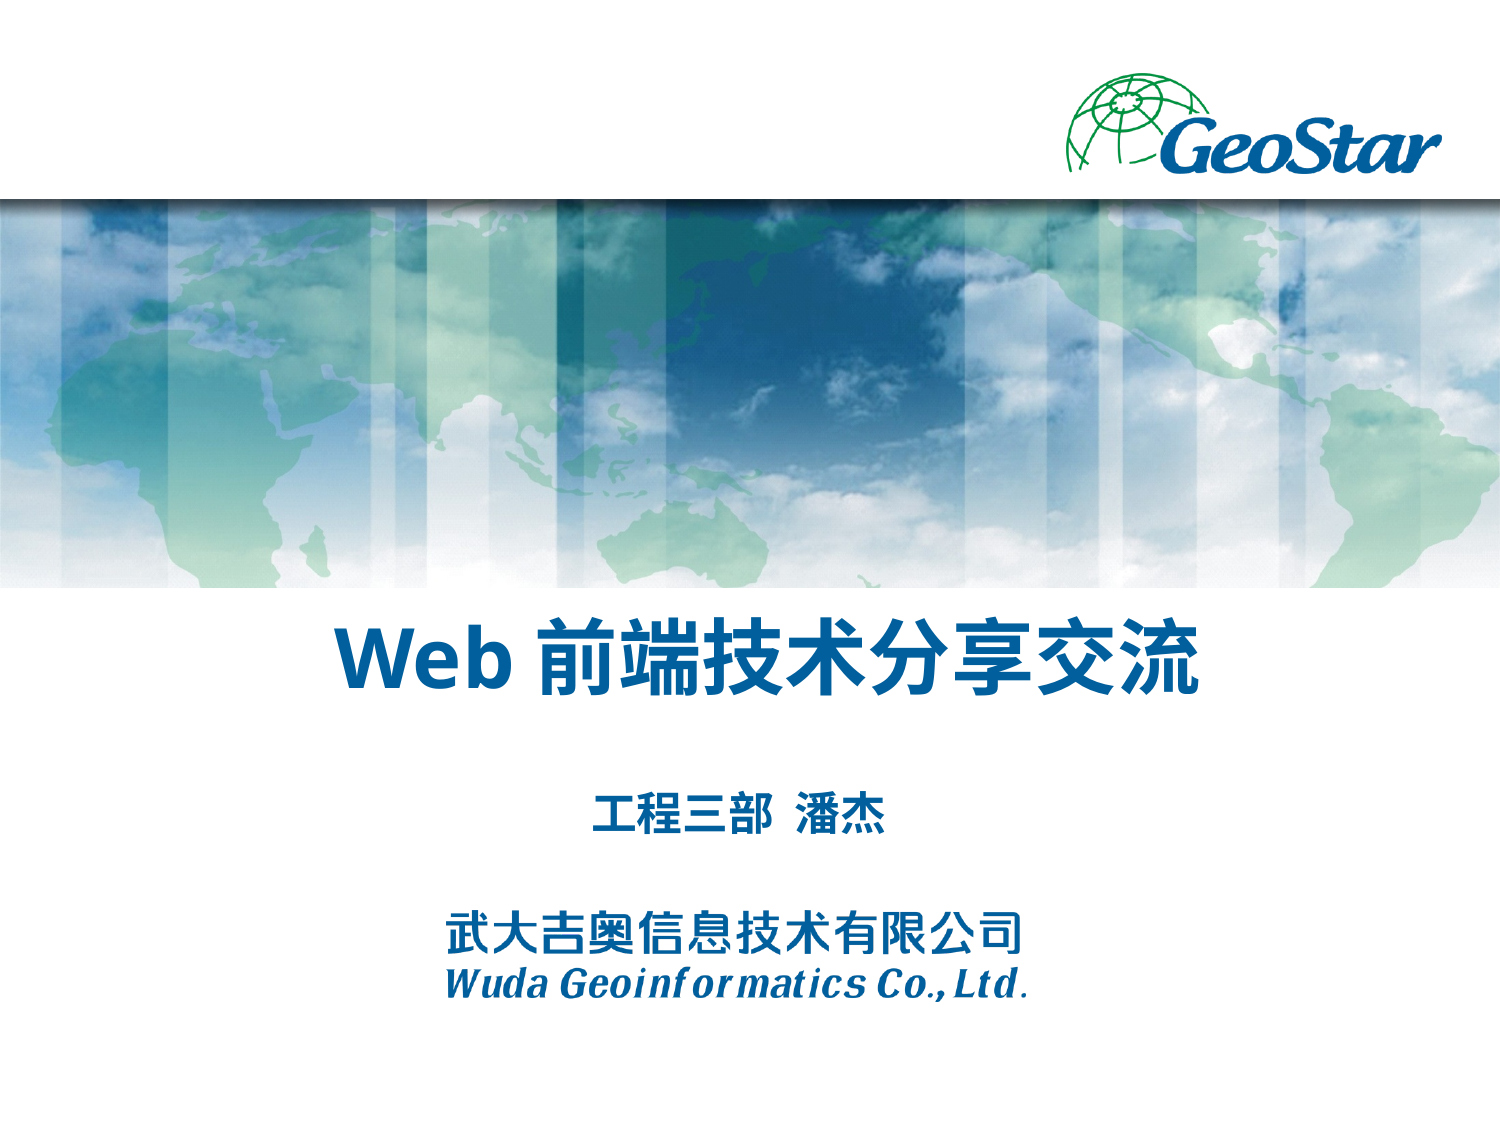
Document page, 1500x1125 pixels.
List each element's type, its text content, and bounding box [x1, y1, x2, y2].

picture [0, 199, 1500, 588]
picture [1066, 73, 1442, 174]
text_box 工程三部 潘杰 [334, 777, 1144, 895]
text_box Web前端技术分享交流 [99, 597, 1436, 740]
picture [446, 910, 1026, 1002]
